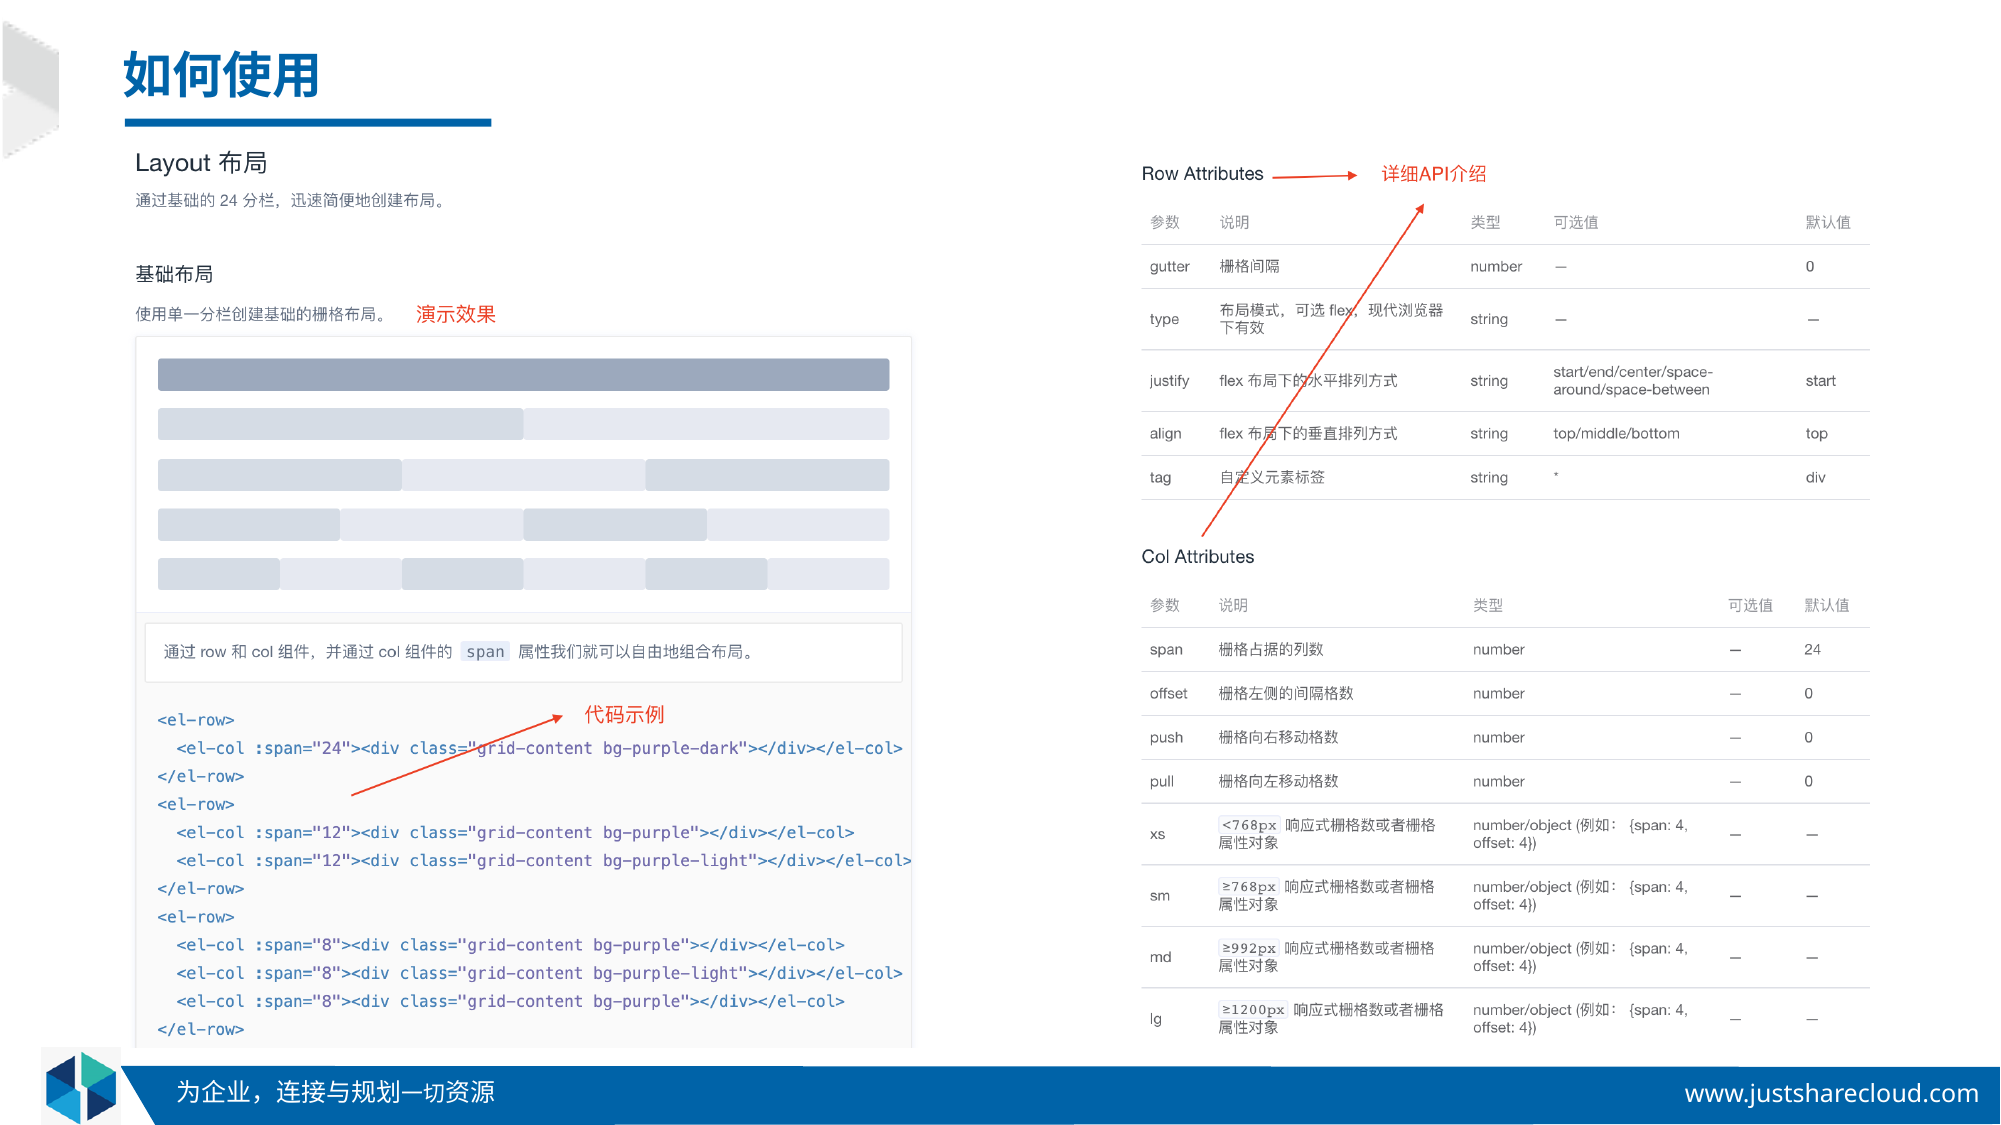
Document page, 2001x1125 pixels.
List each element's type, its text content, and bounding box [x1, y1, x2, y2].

picture [41, 1047, 121, 1125]
text_box [121, 1064, 2000, 1125]
picture [124, 140, 936, 1048]
text_box [124, 118, 492, 128]
text_box www.justsharecloud.com [1670, 1070, 2000, 1116]
picture [2, 0, 59, 177]
text_box 如何使用 [108, 36, 338, 112]
picture [1125, 148, 1906, 1041]
text_box 为企业，连接与规划一切资源 [162, 1069, 517, 1114]
